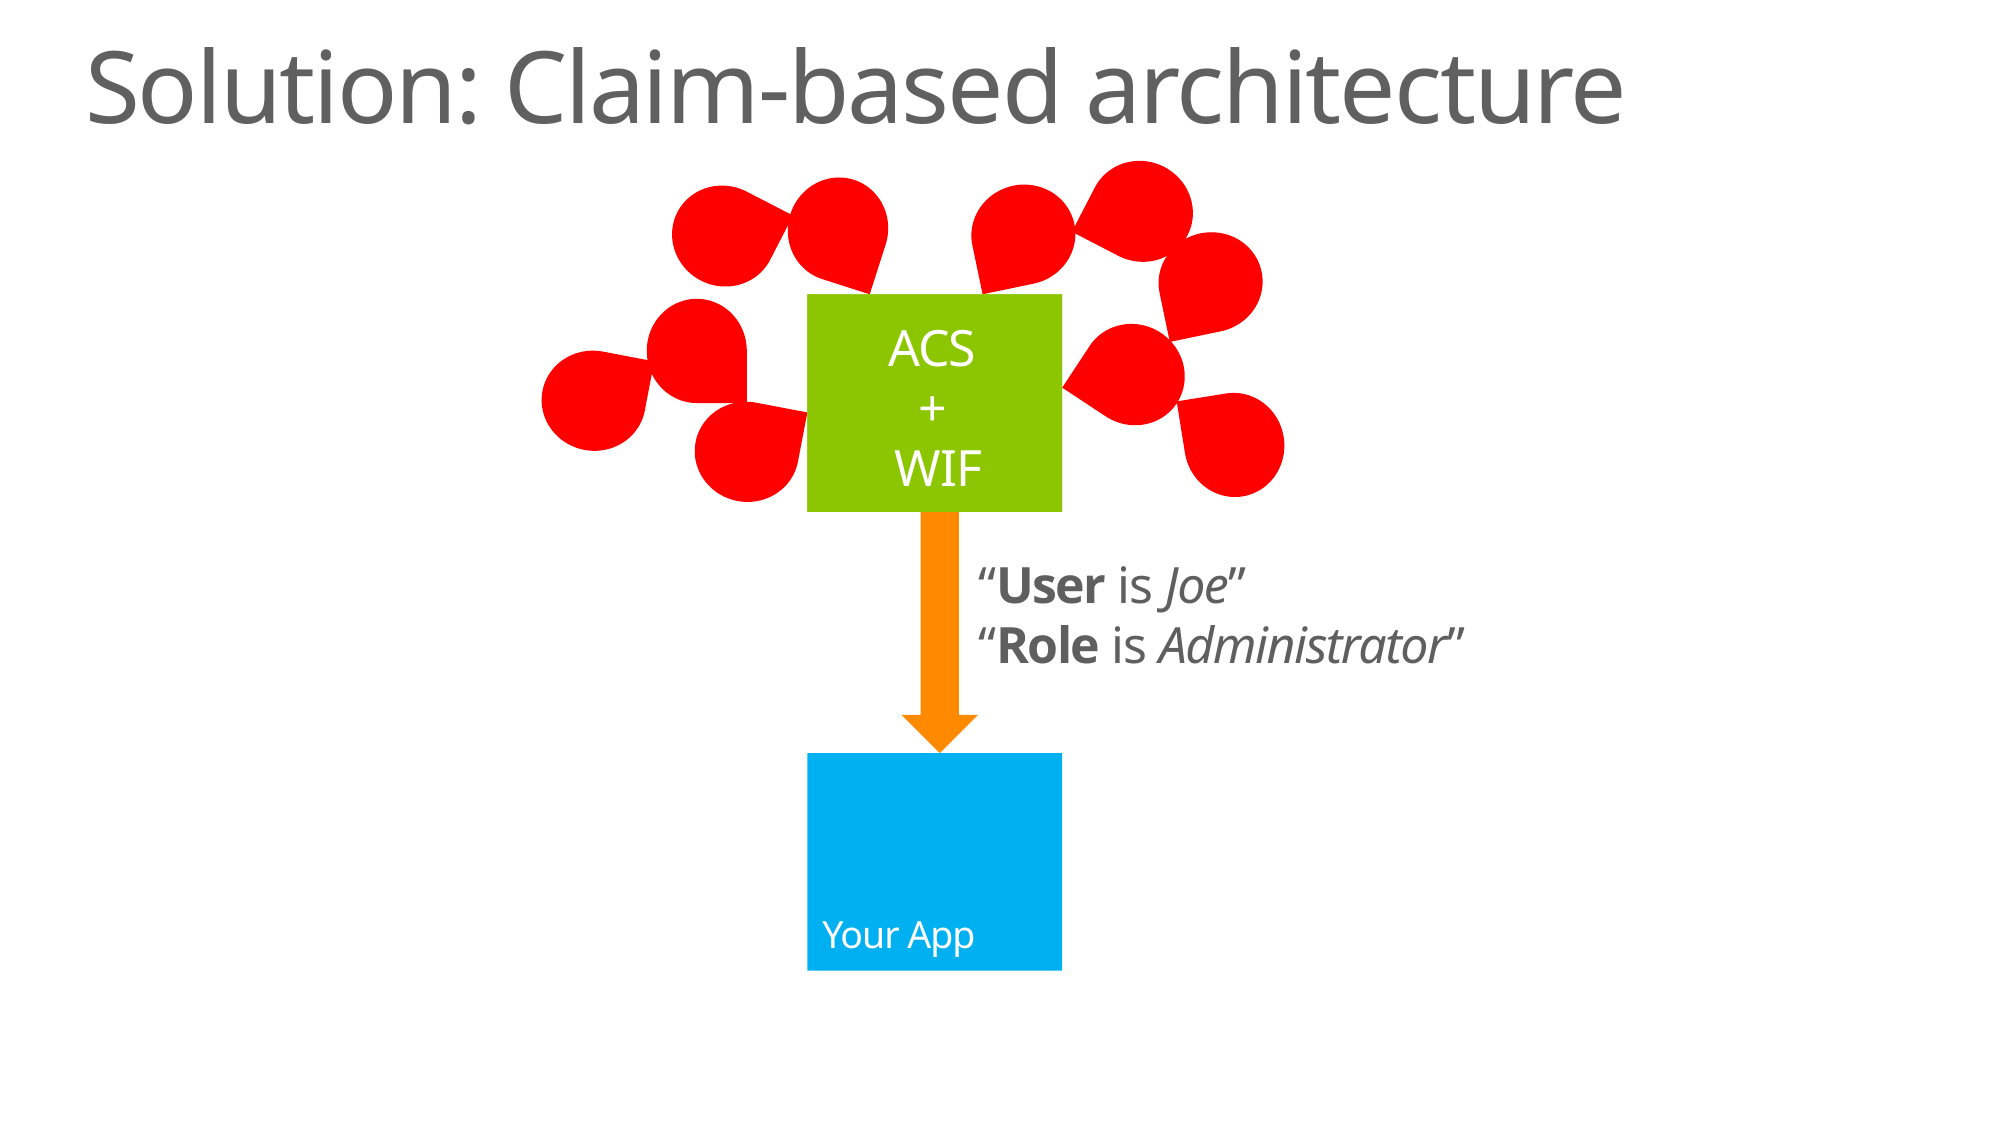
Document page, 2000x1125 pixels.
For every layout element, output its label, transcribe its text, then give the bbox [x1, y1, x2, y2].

text_box [1063, 323, 1186, 427]
text_box “User is Joe” “Role is Administrator” [978, 553, 1491, 674]
text_box [970, 183, 1077, 294]
text_box [900, 513, 979, 754]
text_box [671, 184, 794, 288]
text_box [1175, 392, 1286, 498]
text_box [787, 176, 889, 294]
text_box [540, 349, 655, 452]
text_box [1071, 160, 1194, 263]
title Solution: Claim-based architecture [85, 37, 2000, 147]
text_box [1157, 231, 1264, 343]
text_box [646, 298, 748, 404]
text_box [693, 401, 807, 503]
text_box Your App [807, 752, 1063, 971]
text_box ACS + WIF [807, 294, 1063, 513]
